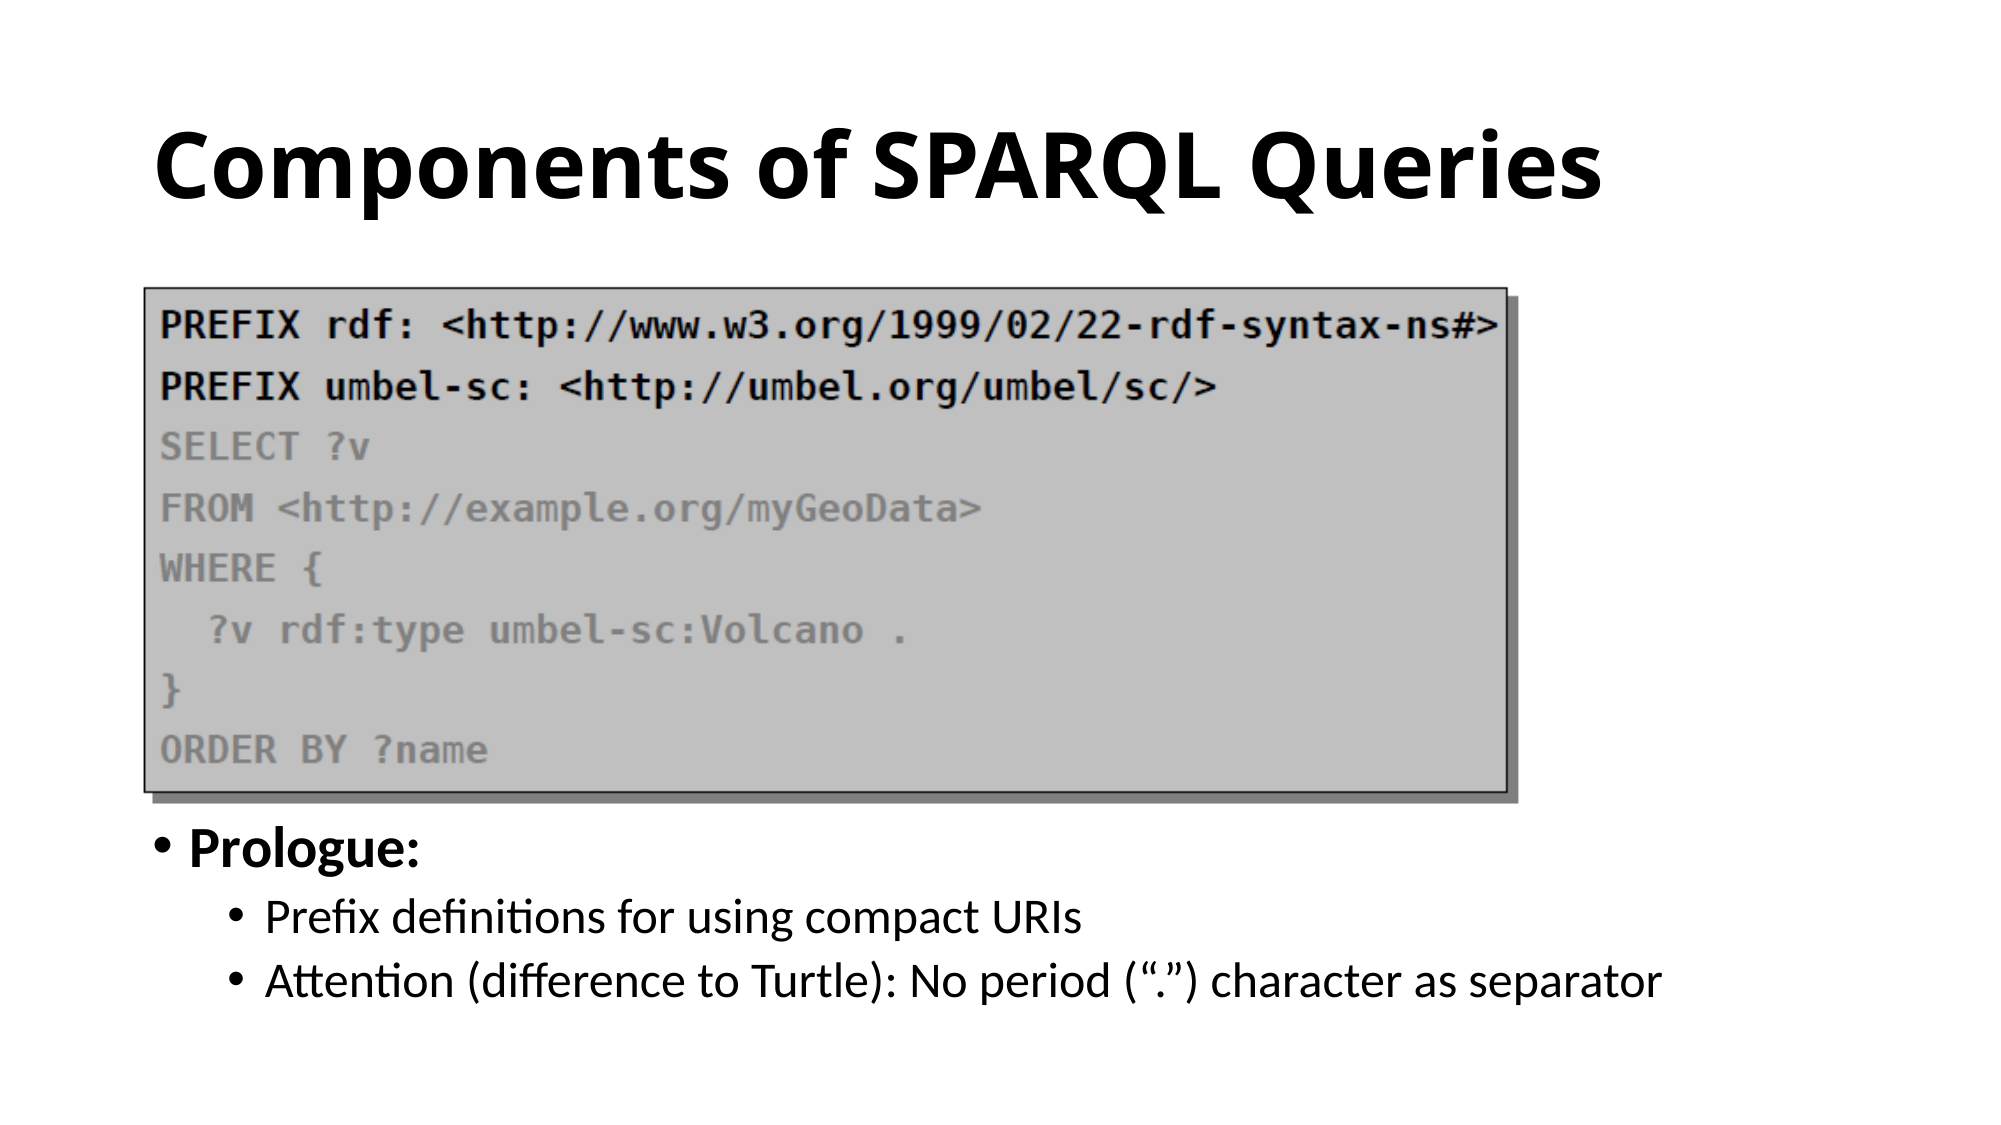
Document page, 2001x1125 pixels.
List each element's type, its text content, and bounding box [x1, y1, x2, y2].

title Components of SPARQL Queries [137, 59, 1863, 278]
picture [137, 277, 1524, 811]
list Prologue: Prefix definitions for using compact URIs Attention (difference to Turtle): No period (“.”) character as separator [137, 299, 1863, 1014]
